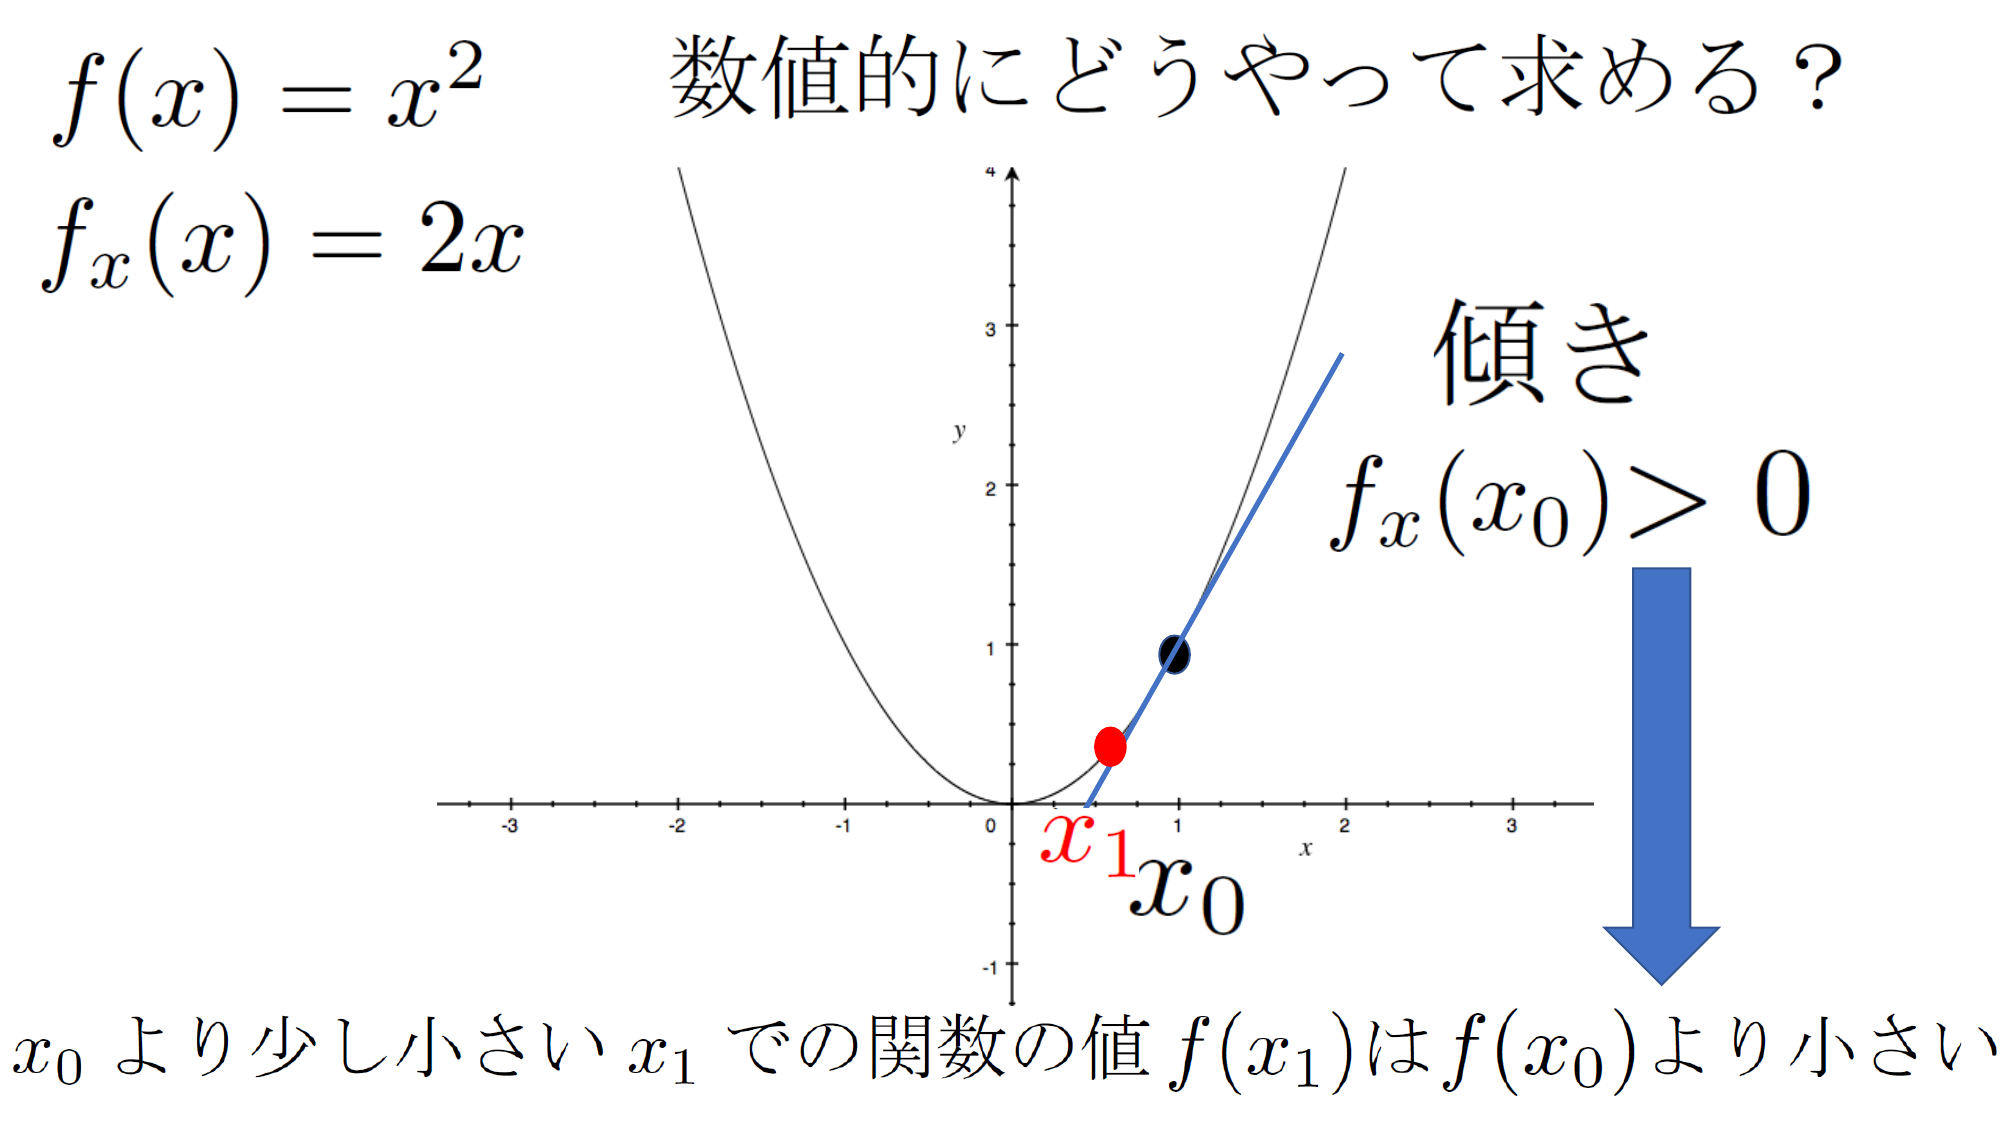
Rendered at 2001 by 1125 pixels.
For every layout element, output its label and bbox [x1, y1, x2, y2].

text_box [1601, 567, 1722, 987]
text_box [1049, 353, 1343, 872]
picture [0, 22, 2000, 1104]
picture [663, 18, 1852, 132]
